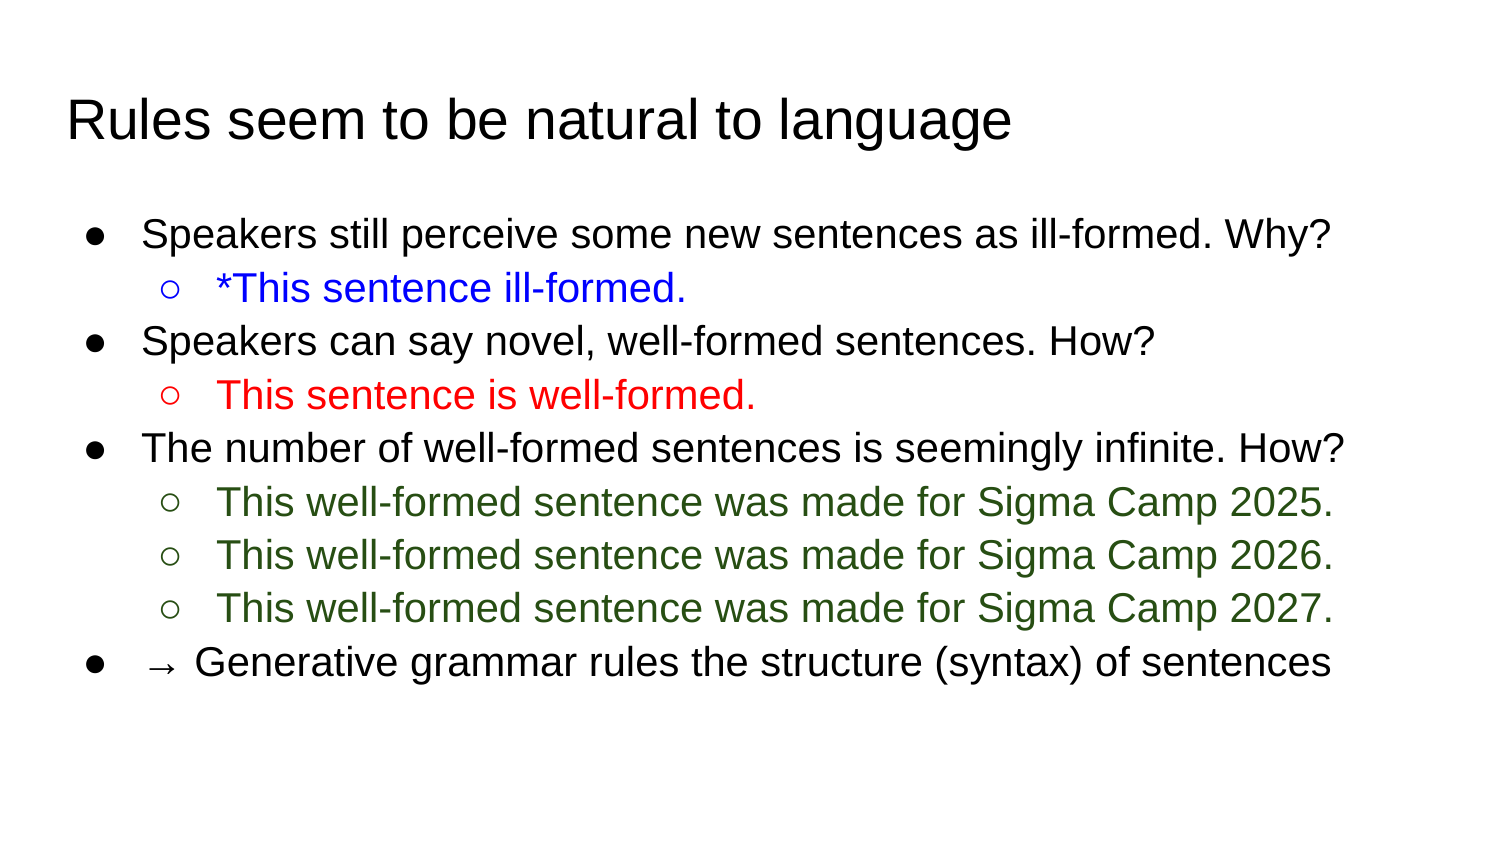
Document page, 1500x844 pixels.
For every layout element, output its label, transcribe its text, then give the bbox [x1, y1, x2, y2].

list Speakers still perceive some new sentences as ill-formed. Why? *This sentence ill-formed. Speakers can say novel, well-formed sentences. How? This sentence is well-formed. The number of well-formed sentences is seemingly infinite. How? This well-formed sentence was made for Sigma Camp 2025. This well-formed sentence was made for Sigma Camp 2026. This well-formed sentence was made for Sigma Camp 2027. → Generative grammar rules the structure (syntax) of sentences [51, 189, 1449, 745]
title Rules seem to be natural to language [51, 72, 1449, 167]
